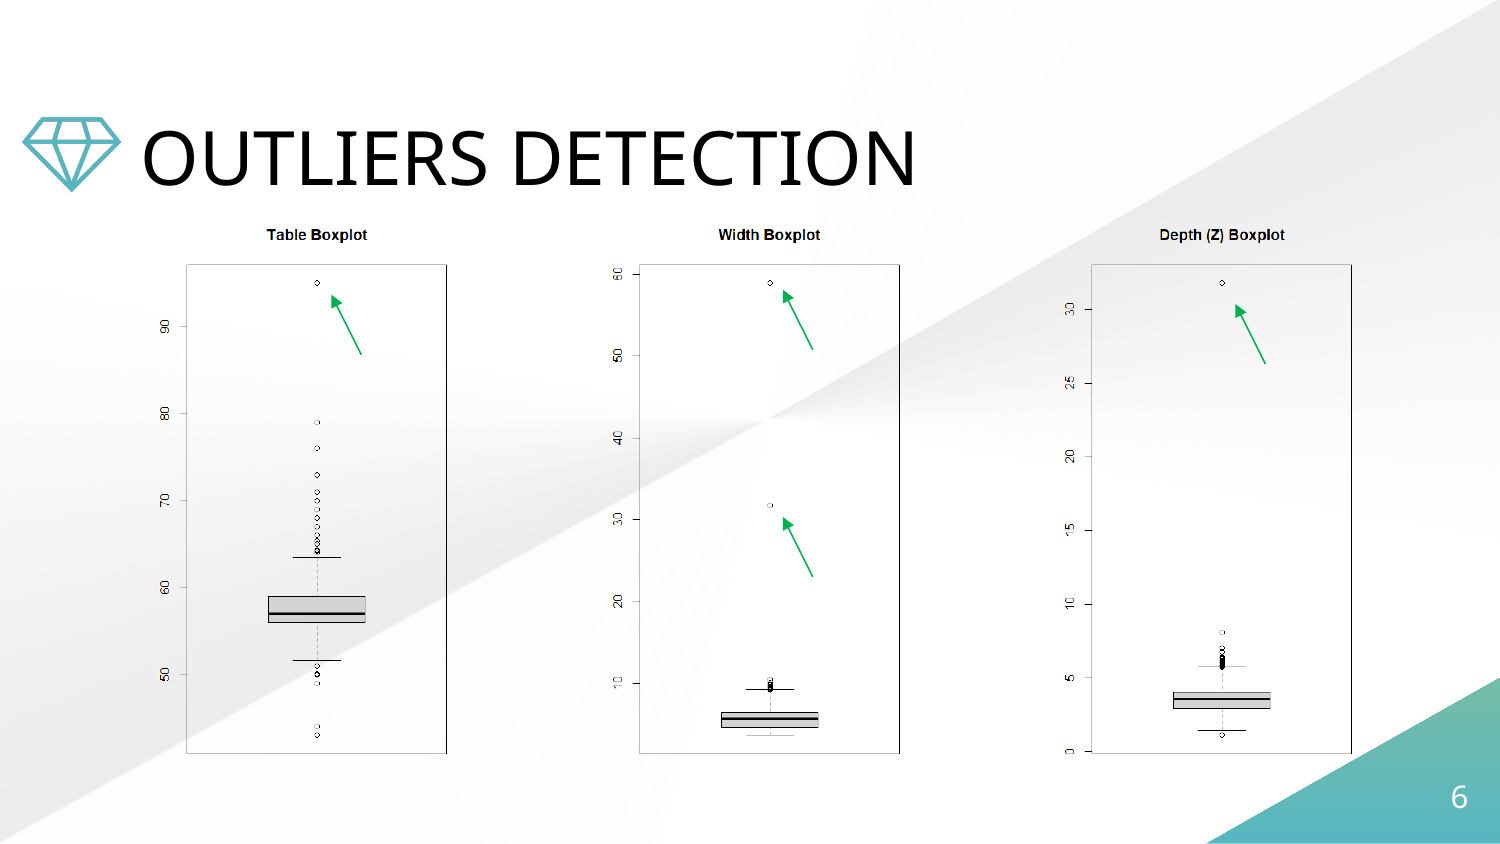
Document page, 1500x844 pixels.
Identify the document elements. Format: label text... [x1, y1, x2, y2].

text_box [330, 294, 362, 355]
picture [578, 203, 931, 830]
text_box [1235, 303, 1266, 365]
slide_number 6 [1387, 766, 1469, 832]
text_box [782, 516, 813, 578]
title SIMPLE PARAMETRIC MODELS [0, 0, 1500, 844]
picture [18, 99, 479, 830]
picture [1030, 203, 1384, 830]
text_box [782, 289, 813, 350]
title OUTLIERS DETECTION [140, 137, 1361, 203]
